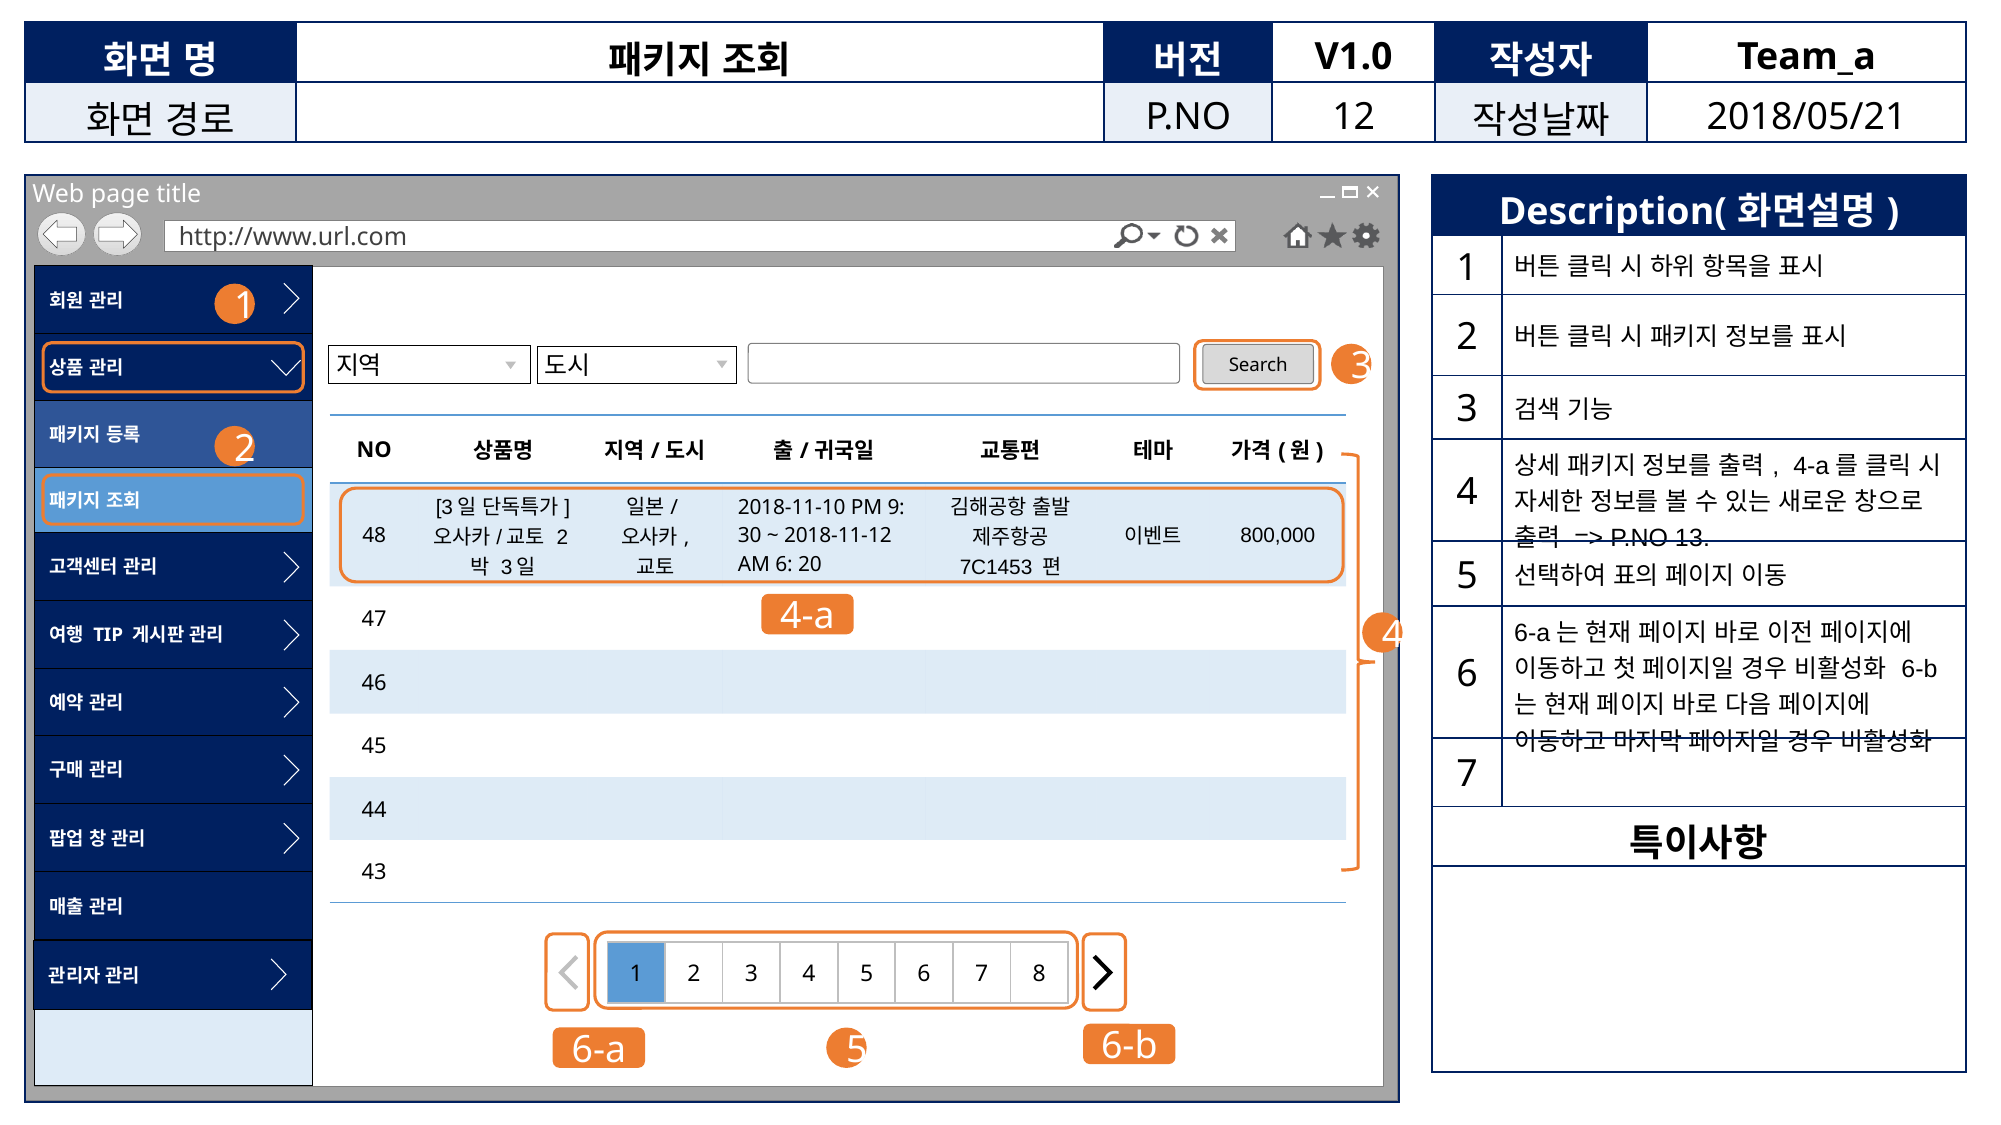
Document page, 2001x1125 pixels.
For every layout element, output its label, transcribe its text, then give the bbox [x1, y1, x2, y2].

table_header 화면 명 [26, 23, 295, 81]
table_header Description(화면설명) [1433, 176, 1965, 234]
table_cell 3 [1433, 376, 1501, 438]
table_header 작성자 [1436, 23, 1646, 81]
table_cell 4 [1433, 440, 1501, 540]
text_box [328, 345, 531, 384]
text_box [25, 174, 1398, 1101]
table_cell P.NO [1105, 83, 1271, 141]
table_cell 상세 패키지 정보를 출력, 4-a를 클릭 시 자세한 정보를 볼 수 있는 새로운 창으로 출력 => P.NO 13. [1503, 440, 1965, 540]
table_cell 화면 경로 [26, 83, 295, 141]
table_cell 1 [1433, 236, 1501, 294]
table_cell 7 [1433, 739, 1501, 806]
table_cell 작성날짜 [1436, 83, 1646, 141]
table_cell 6-a는 현재 페이지 바로 이전 페이지에 이동하고 첫 페이지일 경우 비활성화 6-b는 현재 페이지 바로 다음 페이지에 이동하고 마지막 페이지일 경우 비활성화 [1503, 607, 1965, 737]
table_cell 2 [1433, 295, 1501, 375]
table_cell 선택하여 표의 페이지 이동 [1503, 542, 1965, 605]
table_header Team_a [1648, 23, 1965, 81]
table_cell 5 [1433, 542, 1501, 605]
table_cell [1433, 867, 1965, 1071]
table_cell 12 [1273, 83, 1434, 141]
table_header 패키지 조회 [297, 23, 1103, 81]
table_cell 6 [1433, 607, 1501, 737]
table_cell 버튼 클릭 시 하위 항목을 표시 [1503, 236, 1965, 294]
table_cell 검색 기능 [1503, 376, 1965, 438]
text_box 4 [1398, 619, 1403, 646]
table_cell [1503, 739, 1965, 806]
table_cell 버튼 클릭 시 패키지 정보를 표시 [1503, 295, 1965, 375]
table_cell [297, 83, 1103, 141]
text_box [34, 265, 313, 940]
table_header 버전 [1105, 23, 1271, 81]
table_cell 2018/05/21 [1648, 83, 1965, 141]
table_header V1.0 [1273, 23, 1434, 81]
table_cell 특이사항 [1433, 807, 1965, 865]
